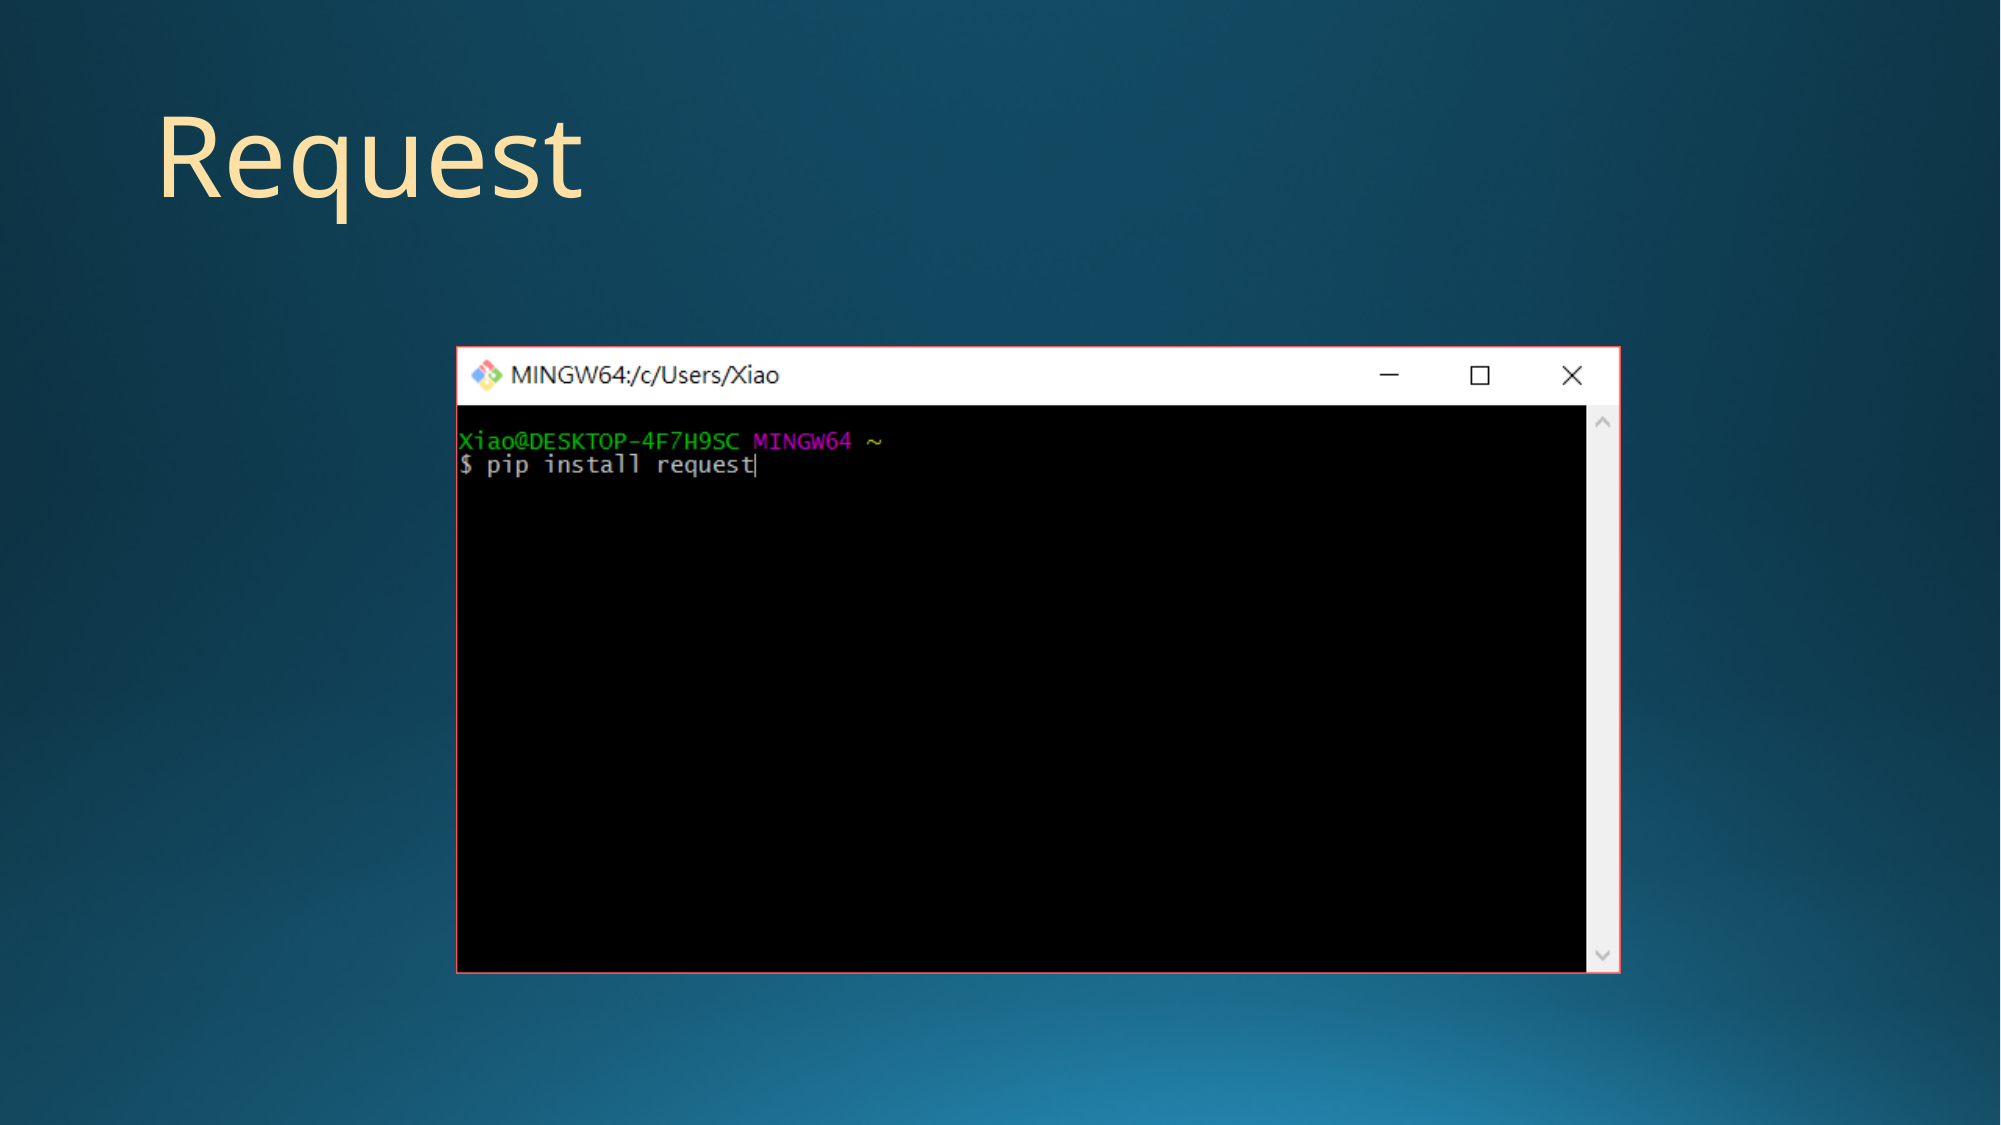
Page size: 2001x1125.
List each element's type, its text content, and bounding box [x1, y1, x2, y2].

title Request [139, 52, 1939, 270]
picture [0, 0, 2001, 1125]
